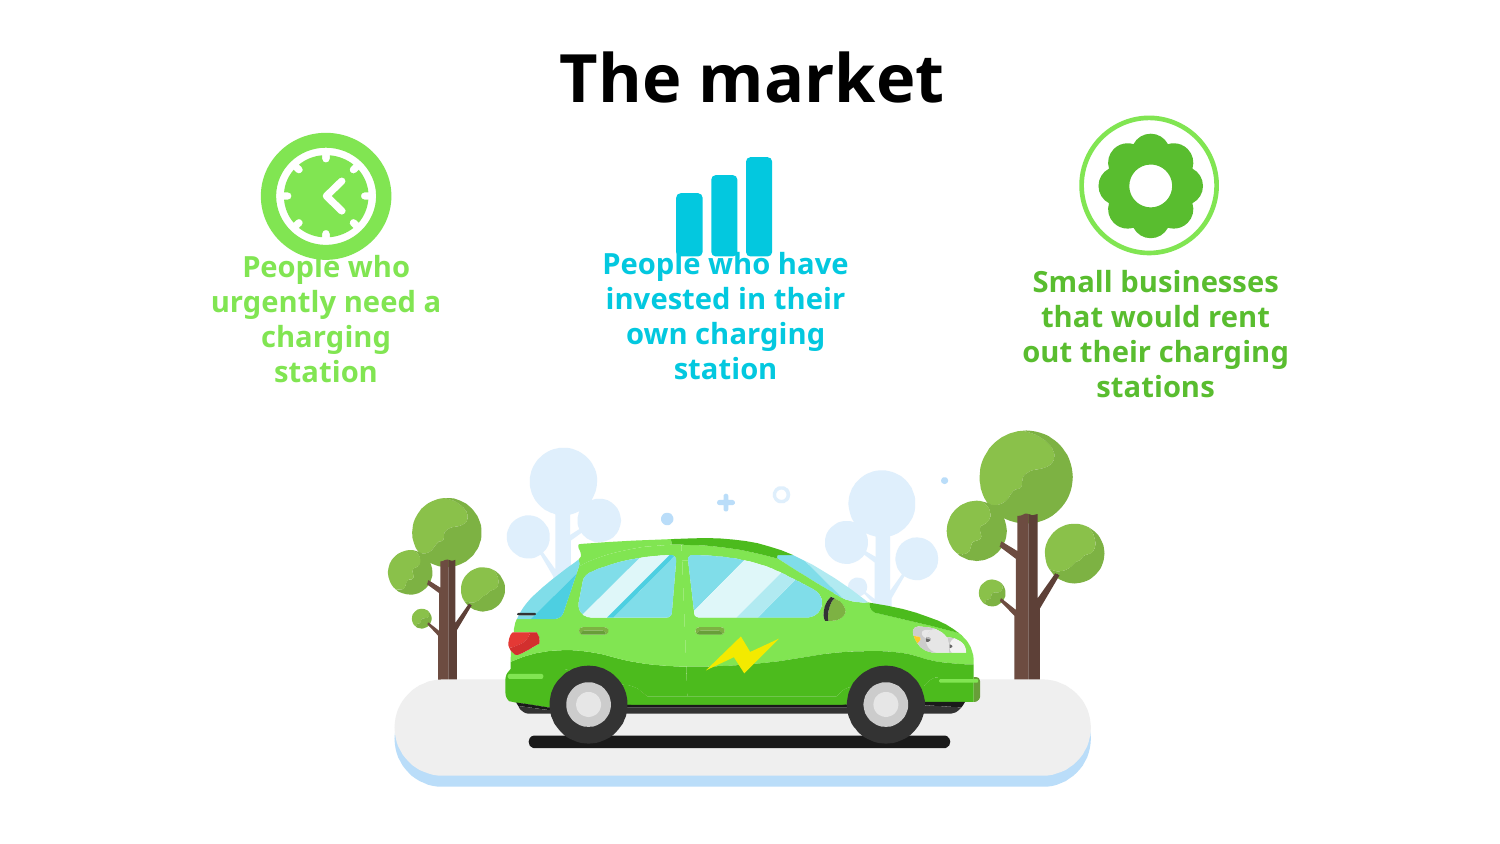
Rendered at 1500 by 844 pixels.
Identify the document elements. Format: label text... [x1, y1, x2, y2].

title The market [77, 20, 1428, 100]
text_box People who urgently need a charging station [190, 261, 463, 375]
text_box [1001, 117, 1310, 359]
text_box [387, 430, 1105, 787]
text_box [260, 132, 392, 261]
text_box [566, 156, 885, 374]
